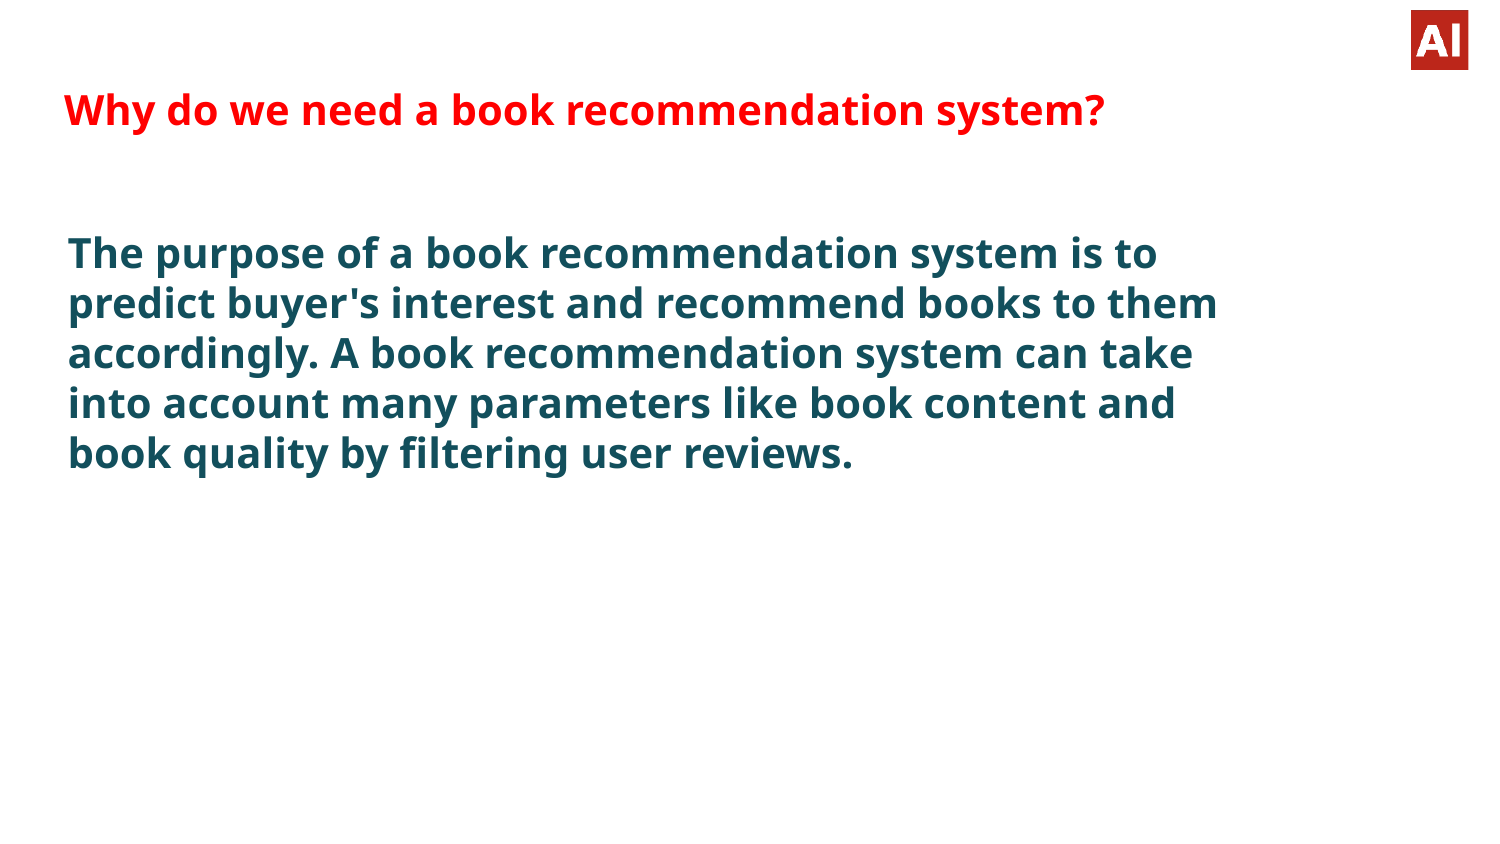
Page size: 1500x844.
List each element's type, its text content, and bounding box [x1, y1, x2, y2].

subtitle The purpose of a book recommendation system is to predict buyer's interest and recommend books to them accordingly. A book recommendation system can take into account many parameters like book content and book quality by filtering user reviews. [67, 226, 1275, 530]
title Why do we need a book recommendation system? [64, 83, 1436, 134]
picture [1411, 10, 1469, 70]
